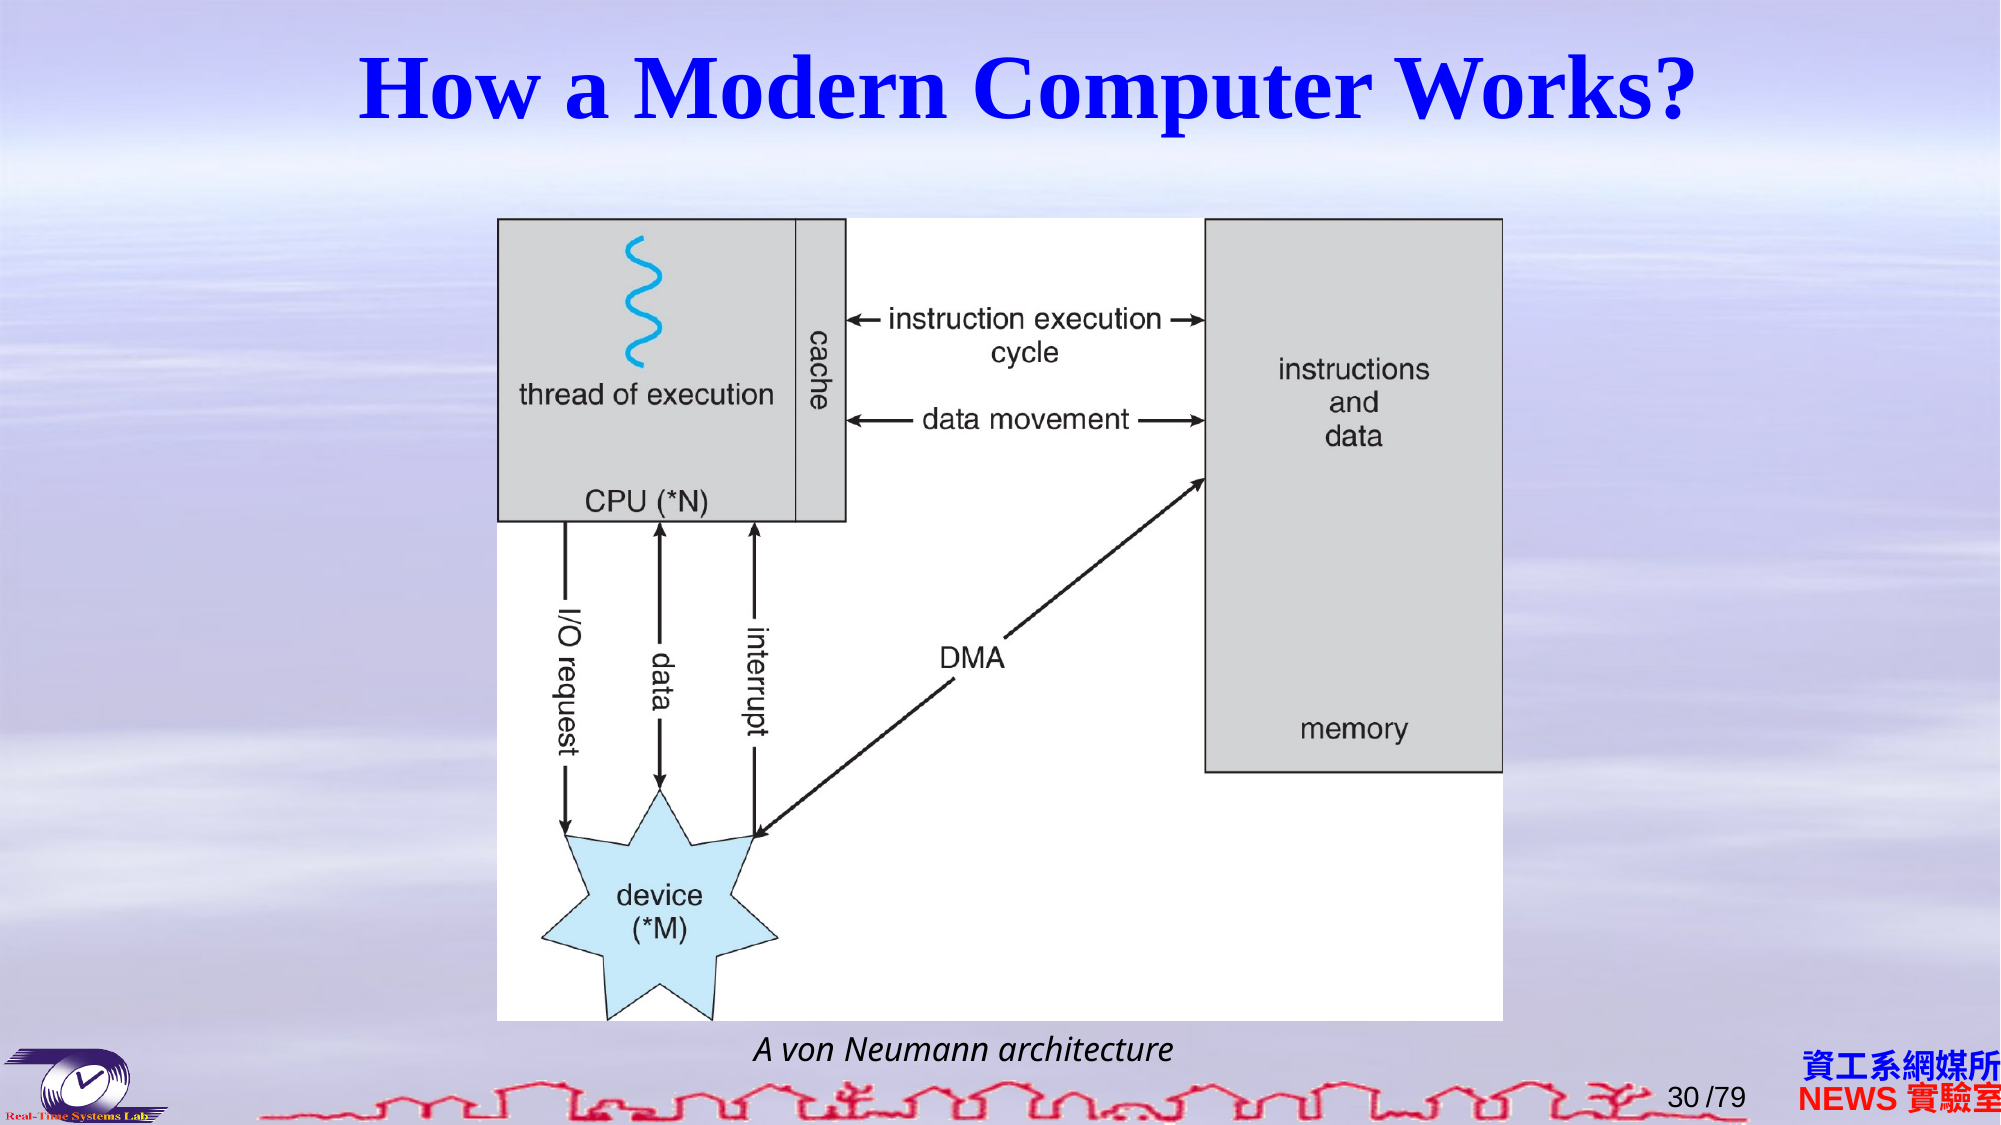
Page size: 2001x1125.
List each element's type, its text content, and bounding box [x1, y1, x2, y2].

picture [1919, 1055, 1924, 1070]
text_box A von Neumann architecture [692, 1030, 1236, 1076]
footer /79 [1715, 1070, 2000, 1125]
picture [1924, 1055, 1930, 1070]
title How a Modern Computer Works? [314, 34, 1745, 130]
slide_number 29 [1248, 1070, 1715, 1125]
picture [0, 0, 2001, 1125]
